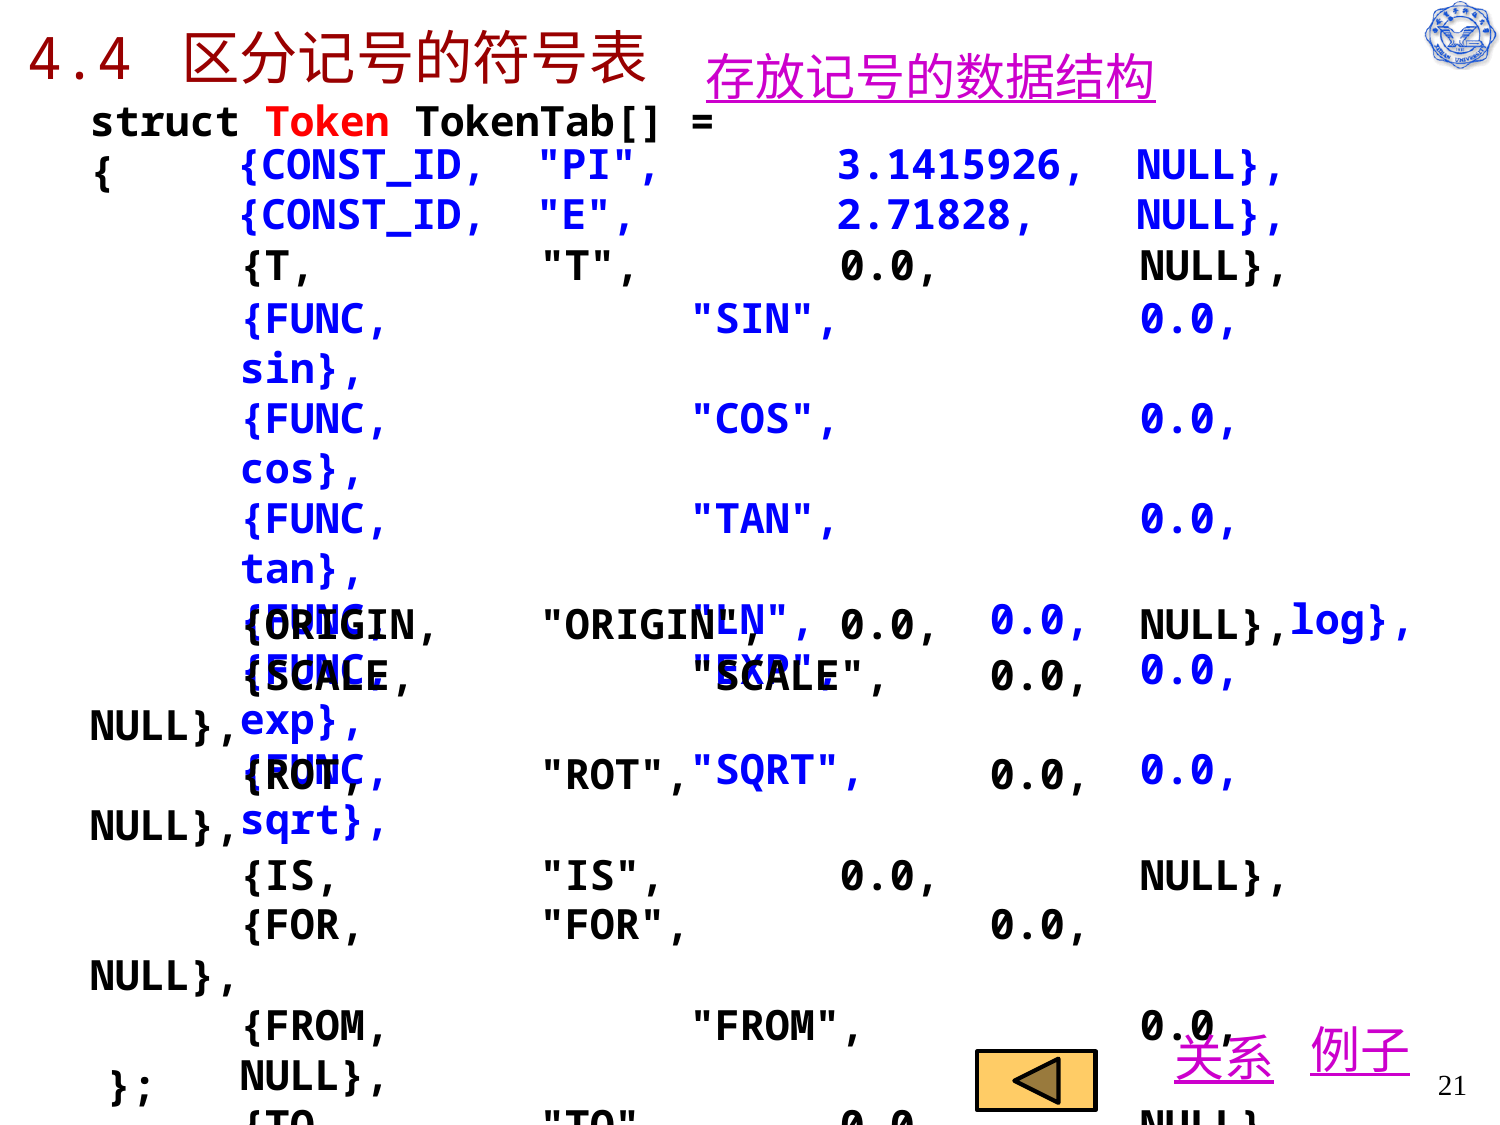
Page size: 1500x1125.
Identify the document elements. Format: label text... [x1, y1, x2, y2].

picture [1423, 0, 1500, 70]
text_box [977, 1051, 1096, 1111]
text_box 存放记号的数据结构 [690, 38, 1235, 126]
text_box 关系 [1159, 1018, 1439, 1107]
text_box {T, "T", 0.0, NULL}, [225, 231, 1365, 284]
text_box {FUNC, "SIN", 0.0, sin}, {FUNC, "COS", 0.0, cos}, {FUNC, "TAN", 0.0, tan}, {FUNC, "LN", 0.0, log}, {FUNC, "EXP", 0.0, exp}, {FUNC, "SQRT", 0.0, sqrt}, [224, 284, 1500, 850]
text_box {CONST_ID, "PI", 3.1415926, NULL}, {CONST_ID, "E", 2.71828, NULL}, [221, 130, 1320, 246]
slide_number 20 [1169, 1058, 1483, 1104]
text_box {ORIGIN, "ORIGIN", 0.0, NULL}, {SCALE, "SCALE", 0.0, NULL}, {ROT, "ROT", 0.0, NULL}, {IS, "IS", 0.0, NULL}, {FOR, "FOR", 0.0, NULL}, {FROM, "FROM", 0.0, NULL}, {TO, "TO", 0.0, NULL}, {STEP, "STEP", 0.0, NULL}, {DRAW, "DRAW", 0.0, NULL} [75, 590, 1388, 1125]
text_box struct Token TokenTab[] = { [75, 87, 1388, 203]
text_box }; [91, 1051, 222, 1116]
text_box 例子 [1295, 1011, 1500, 1099]
title 4.4 区分记号的符号表 [12, 12, 1288, 100]
